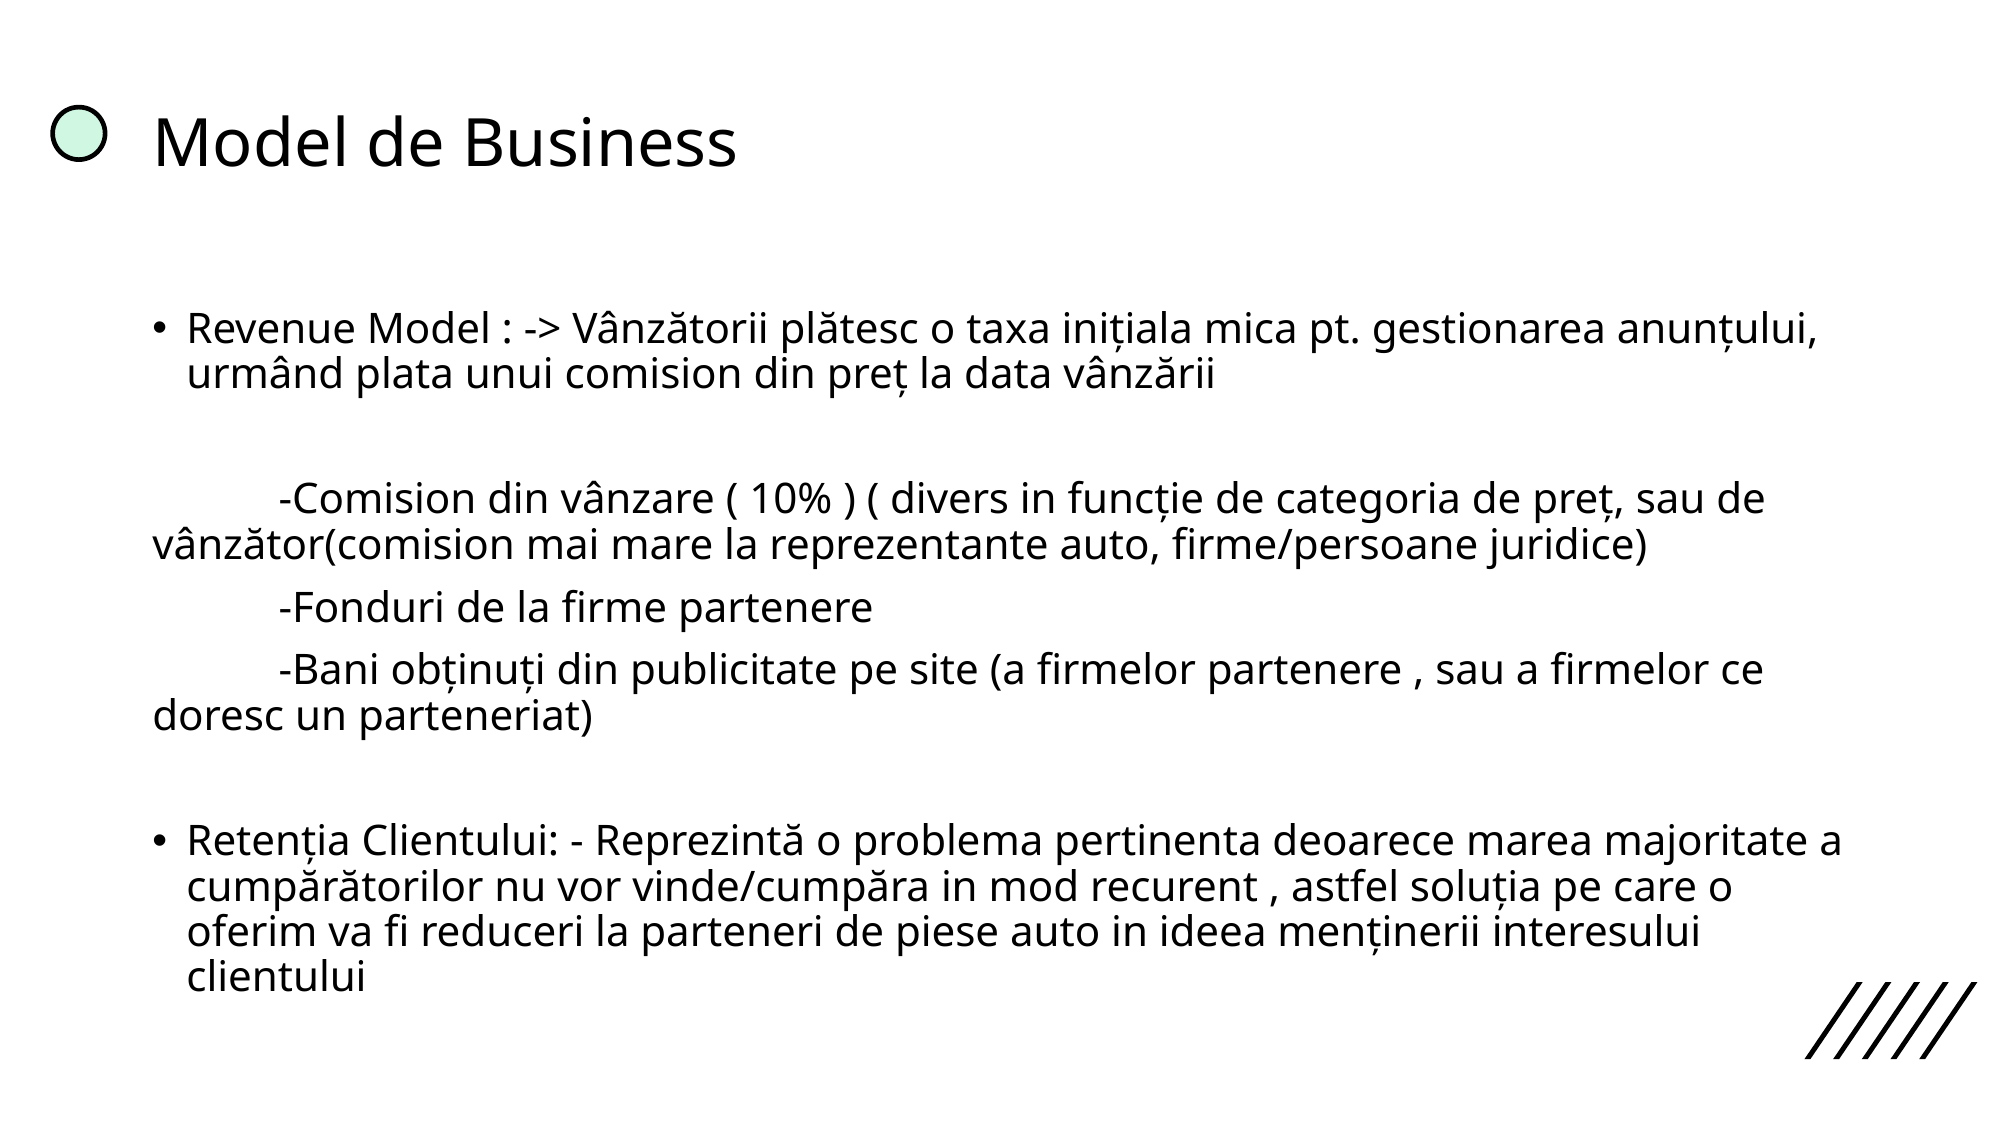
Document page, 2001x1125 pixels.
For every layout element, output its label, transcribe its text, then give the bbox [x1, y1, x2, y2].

title Model de Business [137, 36, 1863, 254]
list Revenue Model : -> Vânzătorii plătesc o taxa inițiala mica pt. gestionarea anunțului, urmând plata unui comision din preț la data vânzării -Comision din vânzare ( 10% ) ( divers in funcție de categoria de preț, sau de vânzător(comision mai mare la reprezentante auto, firme/persoane juridice) -Fonduri de la firme partenere -Bani obținuți din publicitate pe site (a firmelor partenere , sau a firmelor ce doresc un parteneriat) Retenția Clientului: - Reprezintă o problema pertinenta deoarece marea majoritate a cumpărătorilor nu vor vinde/cumpăra in mod recurent , astfel soluția pe care o oferim va fi reduceri la parteneri de piese auto in ideea menținerii interesului clientului [137, 299, 1863, 1014]
